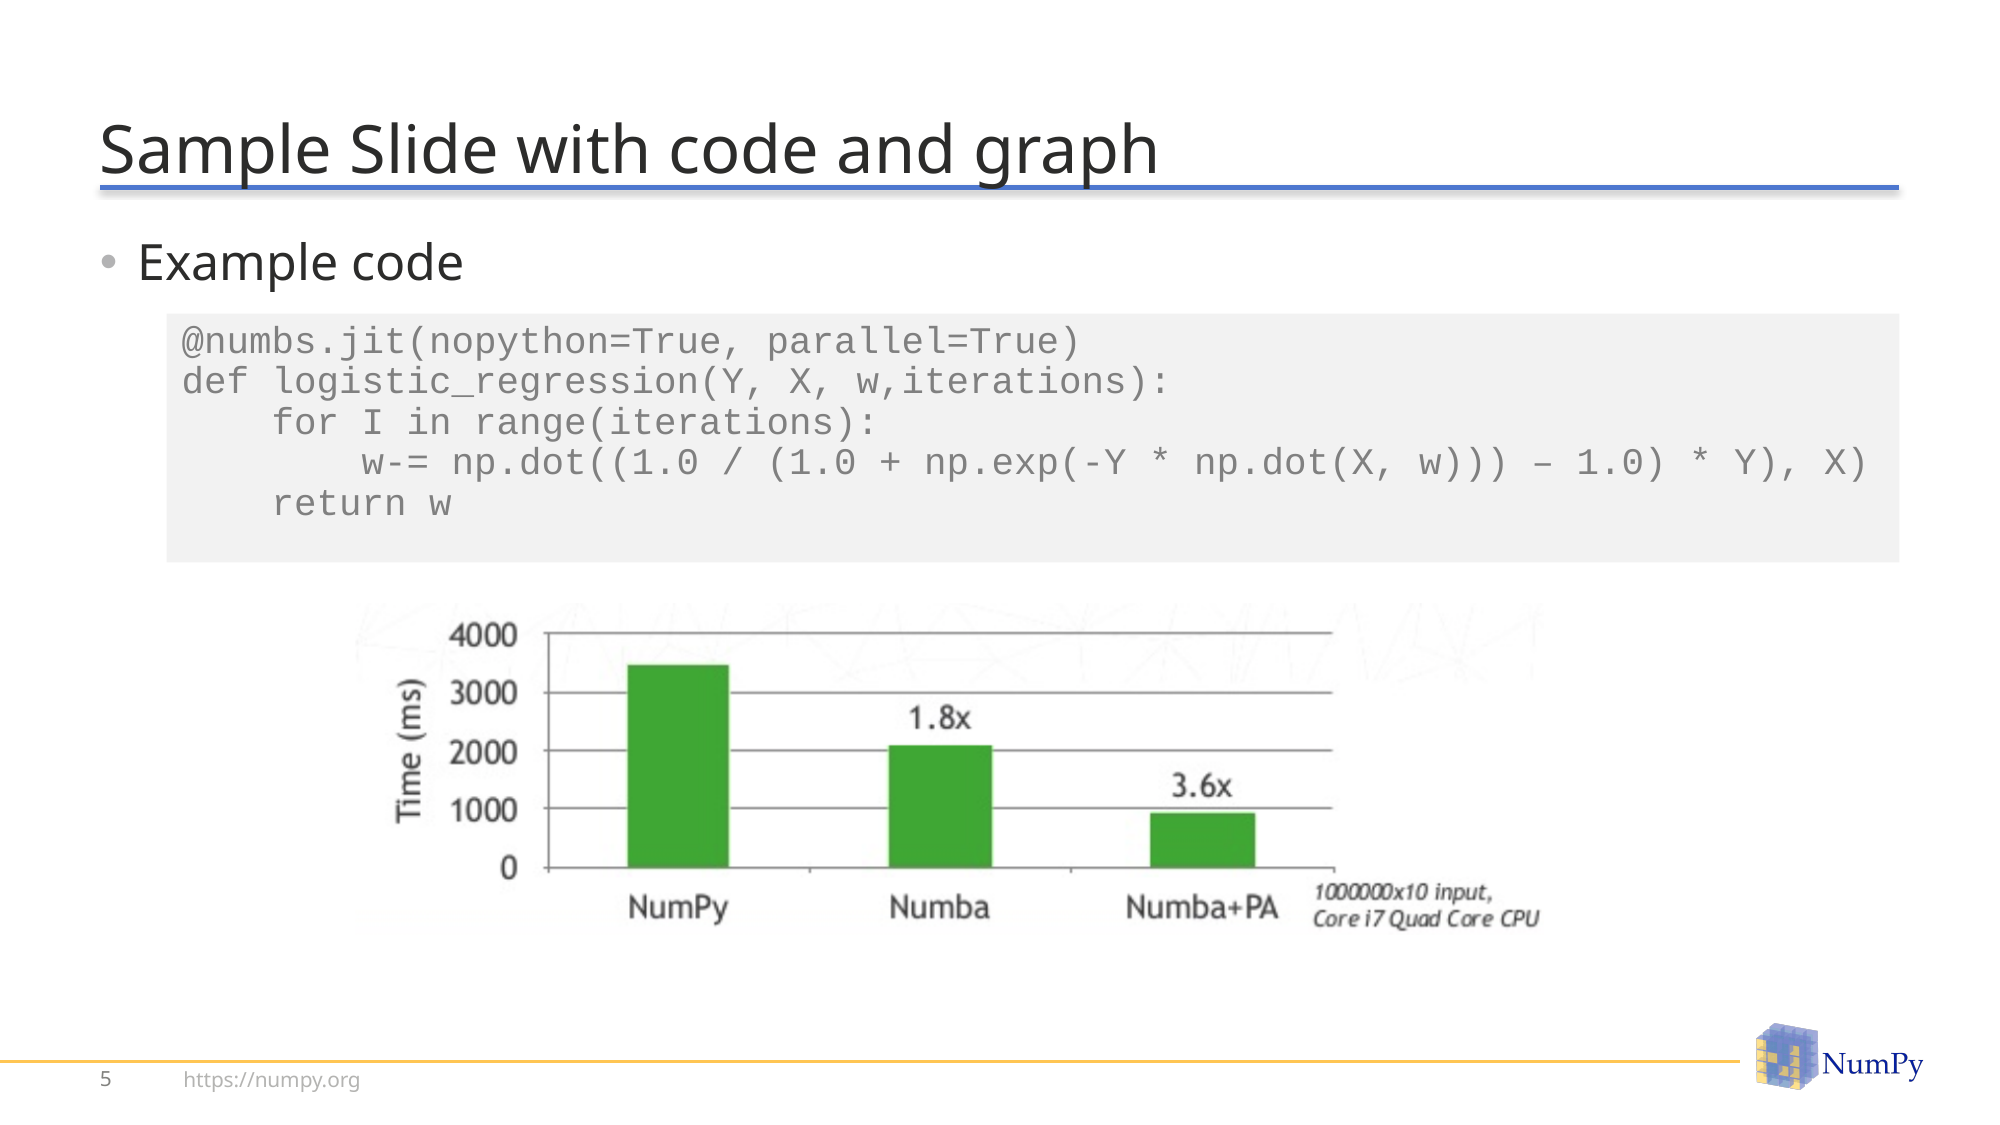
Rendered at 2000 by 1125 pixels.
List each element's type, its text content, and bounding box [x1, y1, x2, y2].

footer https://numpy.org [183, 1064, 707, 1095]
text_box @numbs.jit(nopython=True, parallel=True) def logistic_regression(Y, X, w,iterations): for I in range(iterations): w-= np.dot((1.0 / (1.0 + np.exp(-Y * np.dot(X, w))) – 1.0) * Y), X) return w [166, 313, 1900, 563]
slide_number 5 [99, 1064, 167, 1095]
title Sample Slide with code and graph [99, 50, 1900, 188]
picture [355, 602, 1544, 935]
picture [1756, 1023, 1924, 1090]
list Example code [99, 237, 1900, 975]
